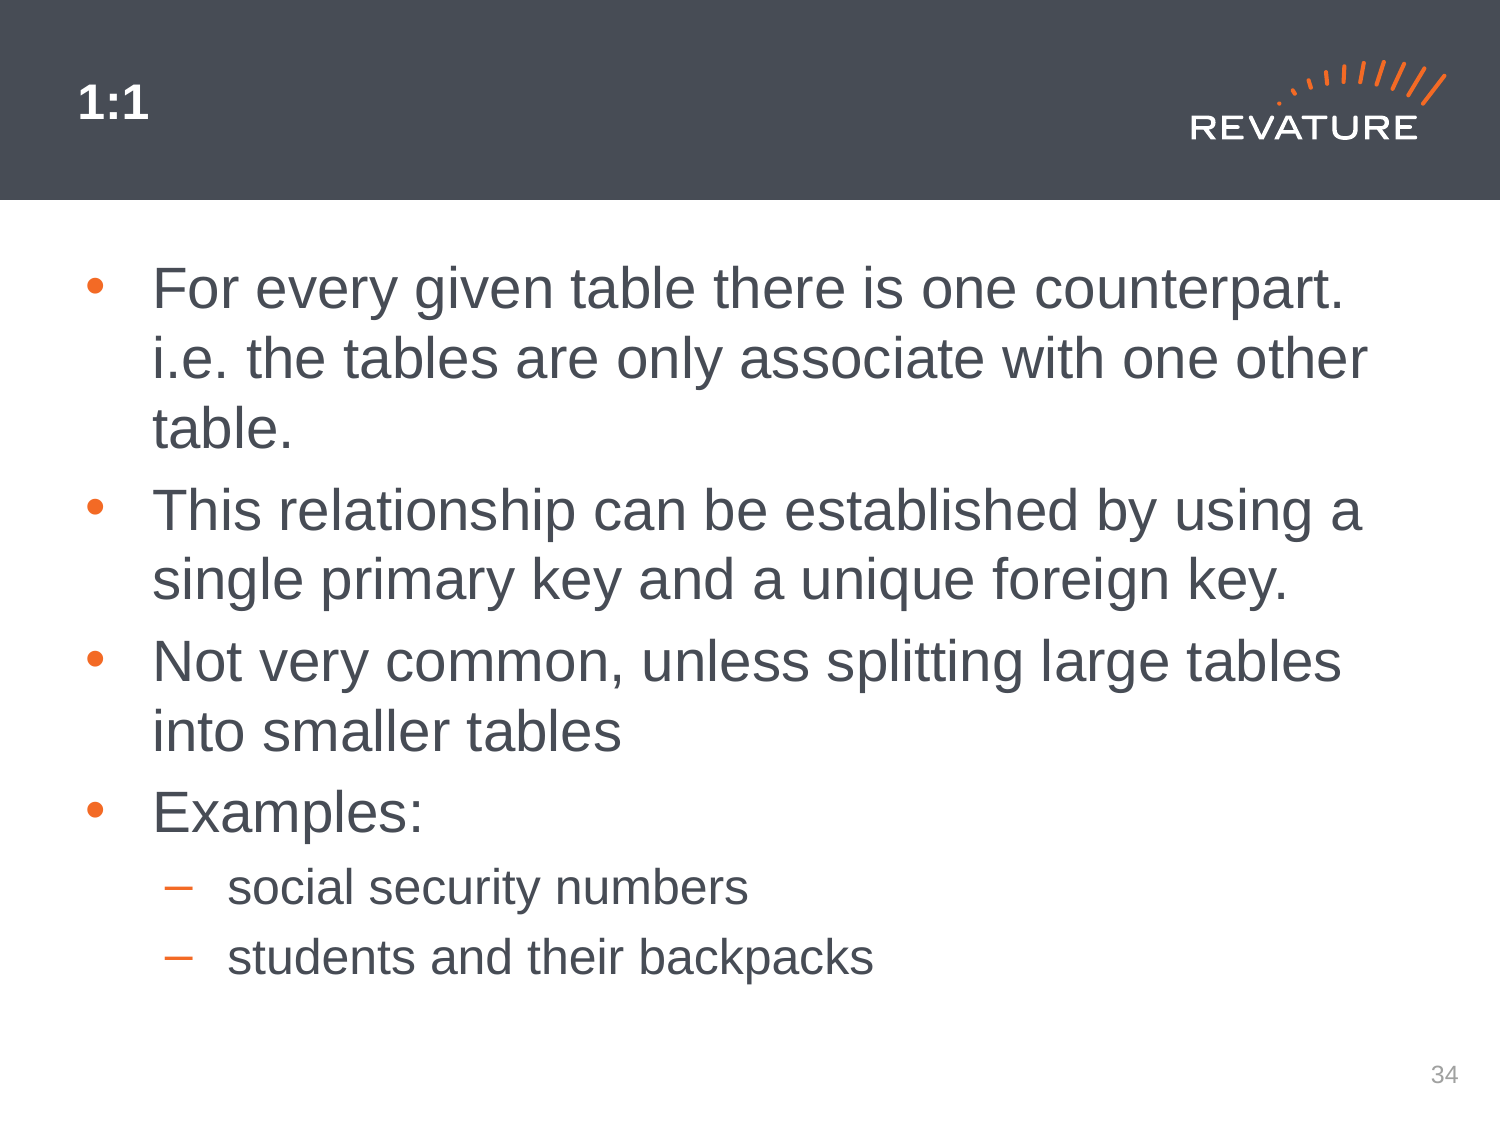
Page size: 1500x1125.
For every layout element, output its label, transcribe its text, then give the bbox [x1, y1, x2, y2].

slide_number 33 [1332, 1043, 1474, 1104]
title 1:1 [62, 0, 1084, 200]
list For every given table there is one counterpart. i.e. the tables are only associate with one other table. This relationship can be established by using a single primary key and a unique foreign key. Not very common, unless splitting large tables into smaller tables Examples: social security numbers students and their backpacks [62, 243, 1438, 1044]
